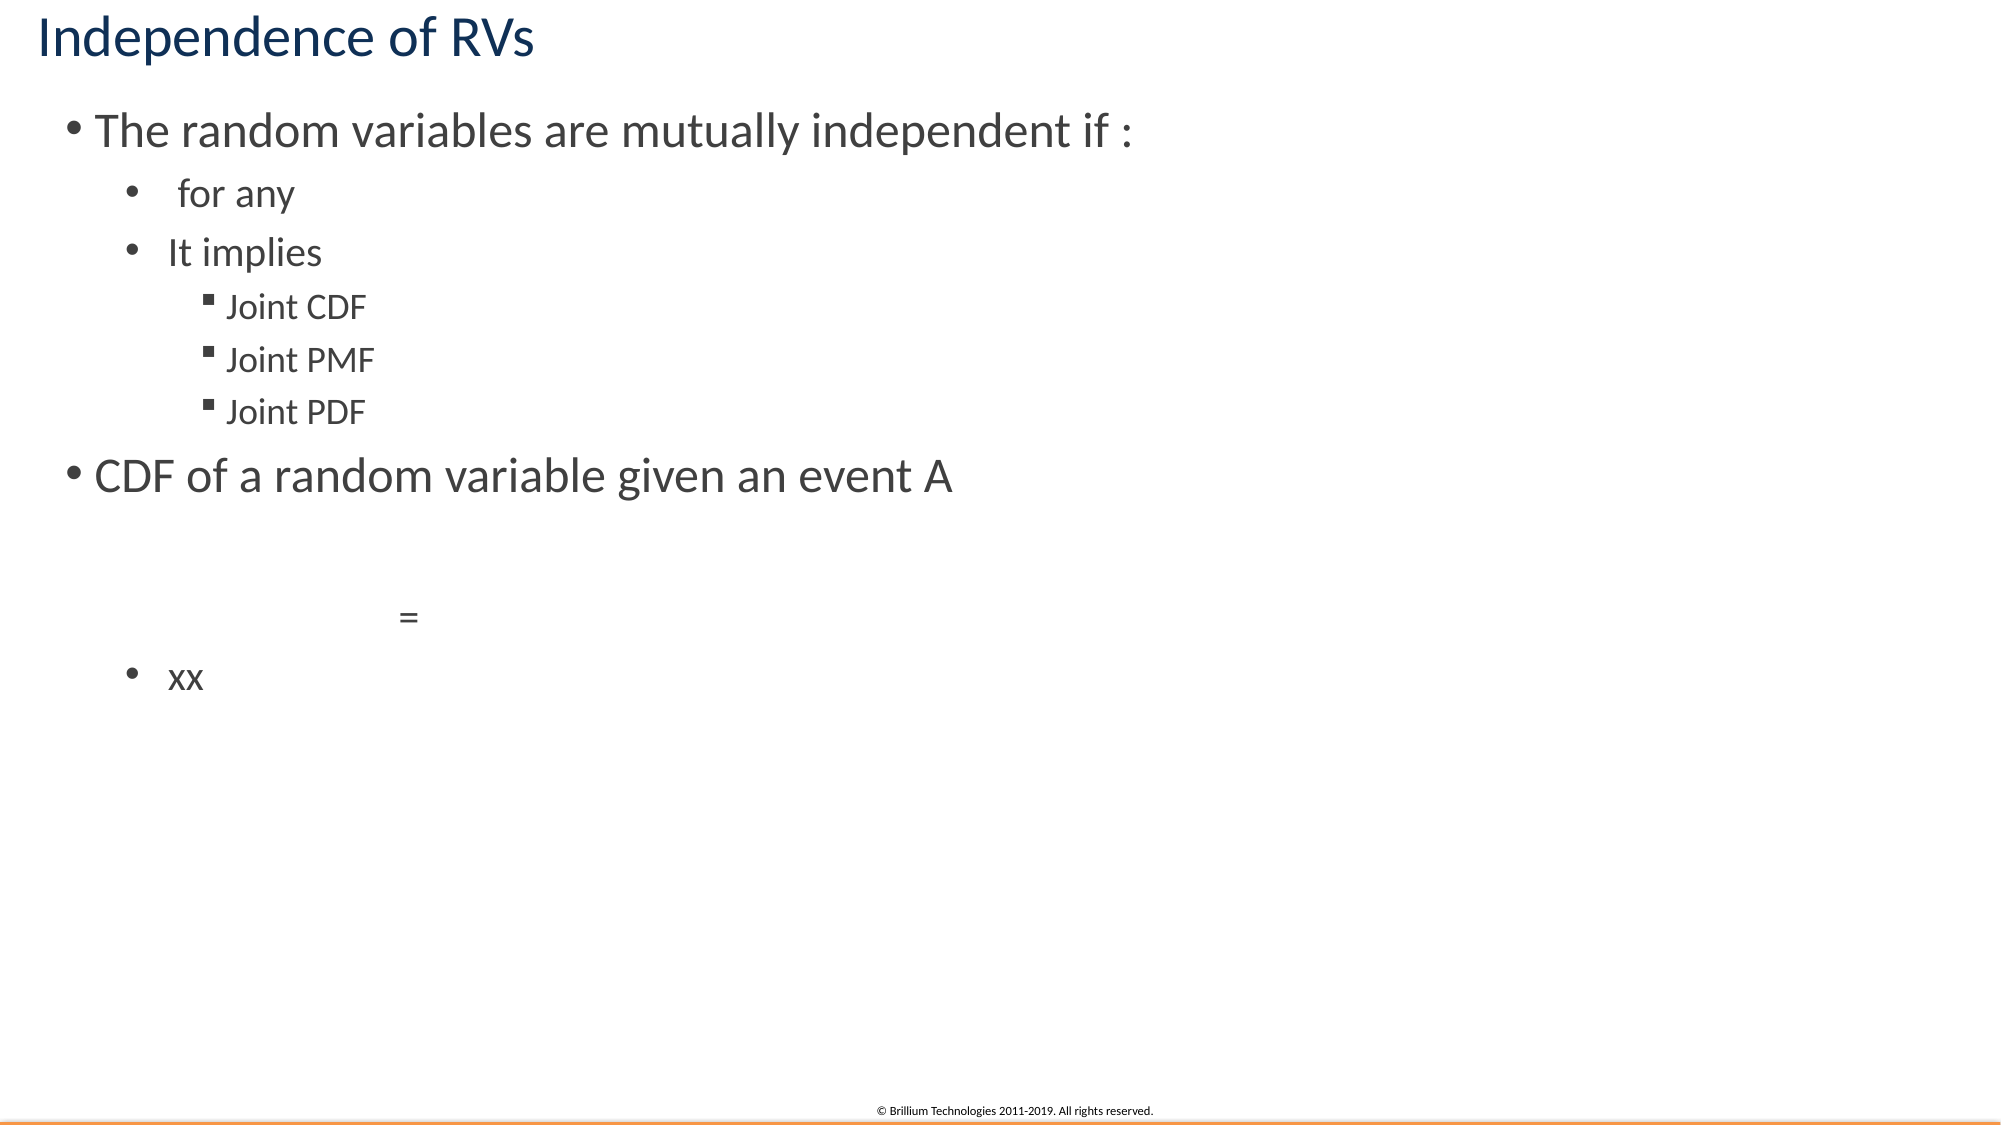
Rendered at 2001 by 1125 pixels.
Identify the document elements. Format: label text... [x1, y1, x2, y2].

title Independence of RVs [22, 0, 1900, 66]
